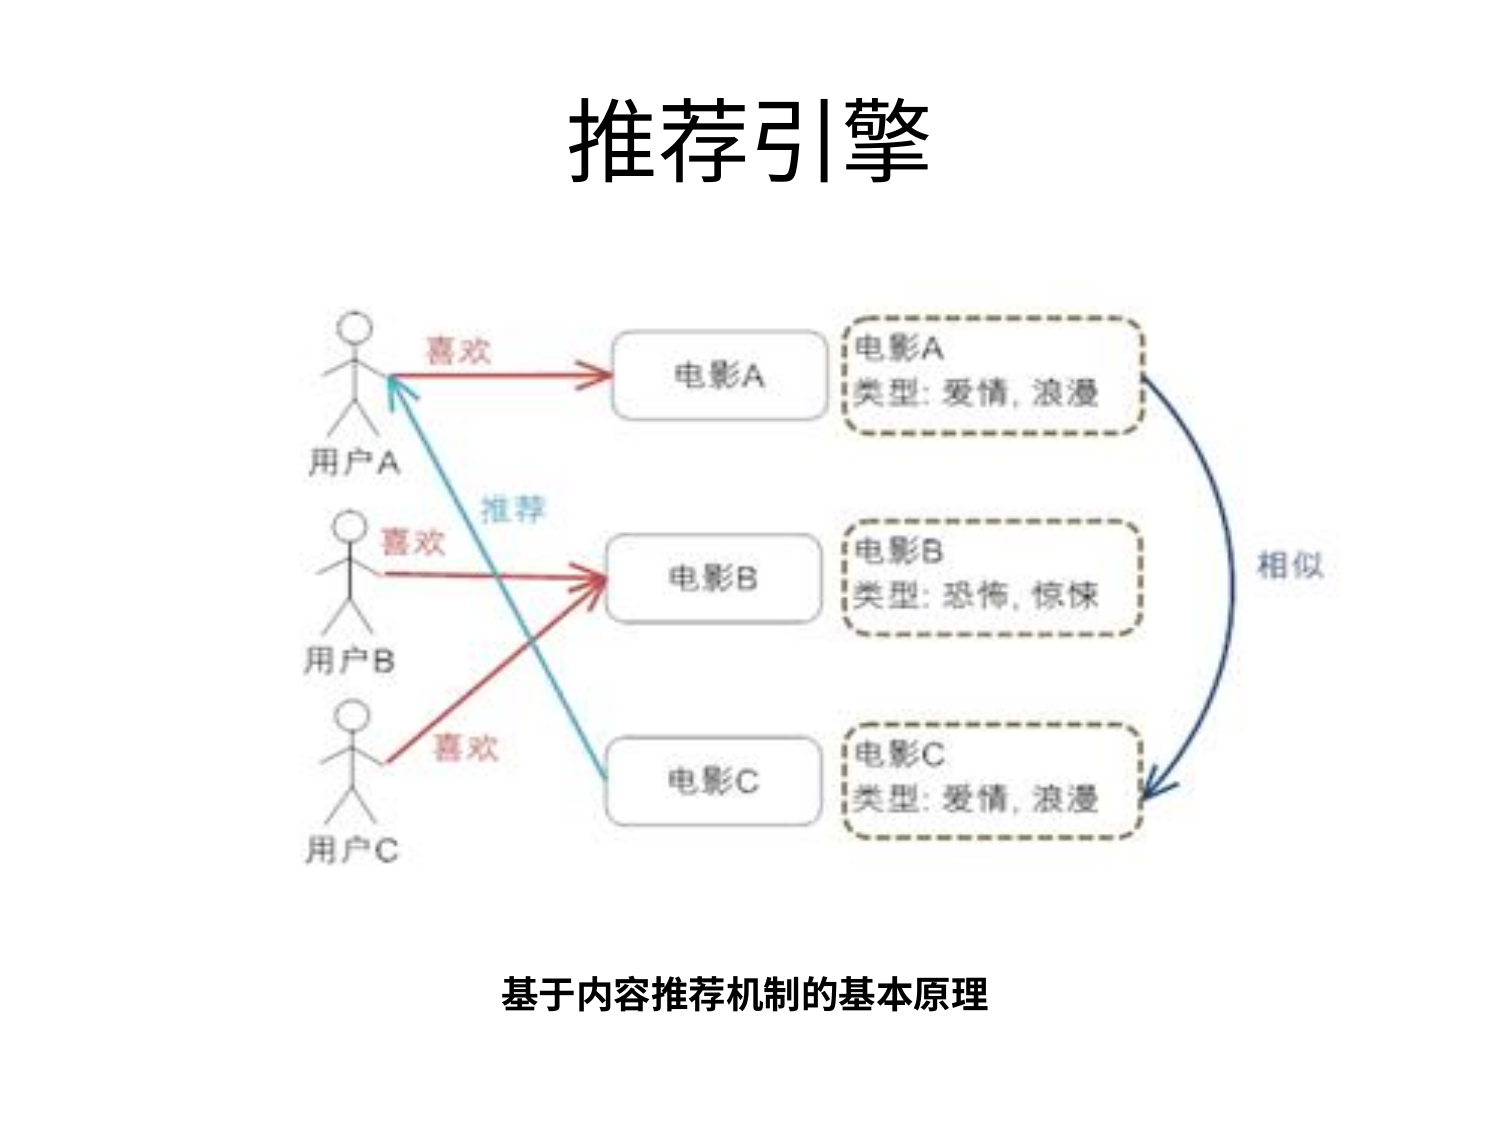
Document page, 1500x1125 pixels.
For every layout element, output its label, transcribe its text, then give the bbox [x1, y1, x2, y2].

text_box 基于内容推荐机制的基本原理 [486, 964, 1004, 1024]
title 推荐引擎 [75, 45, 1425, 233]
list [277, 285, 1356, 901]
